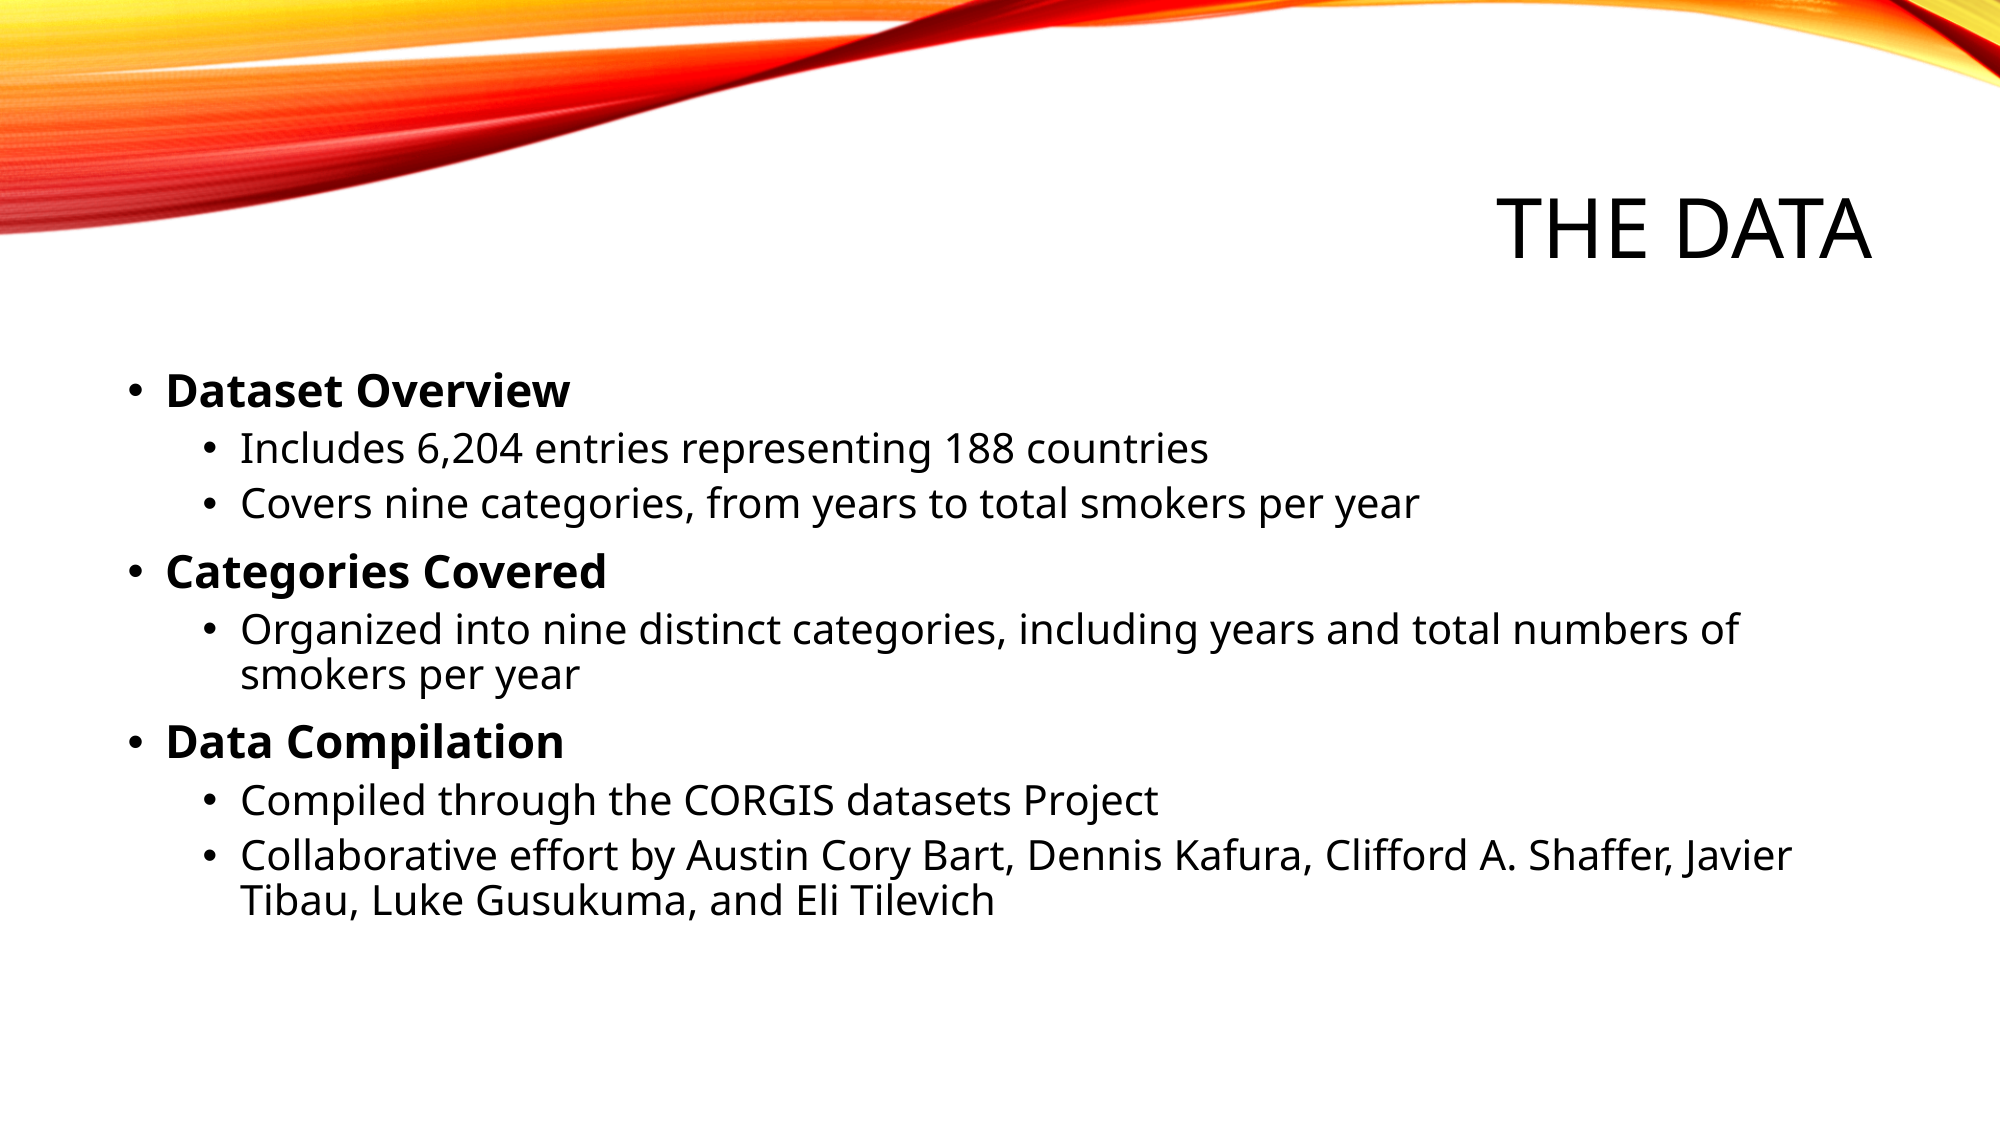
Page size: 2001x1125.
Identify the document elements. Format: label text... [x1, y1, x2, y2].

picture [0, 0, 2000, 237]
list Dataset Overview Includes 6,204 entries representing 188 countries Covers nine categories, from years to total smokers per year Categories Covered Organized into nine distinct categories, including years and total numbers of smokers per year Data Compilation Compiled through the CORGIS datasets Project Collaborative effort by Austin Cory Bart, Dennis Kafura, Clifford A. Shaffer, Javier Tibau, Luke Gusukuma, and Eli Tilevich [112, 360, 1888, 1021]
title The data [474, 125, 1888, 338]
